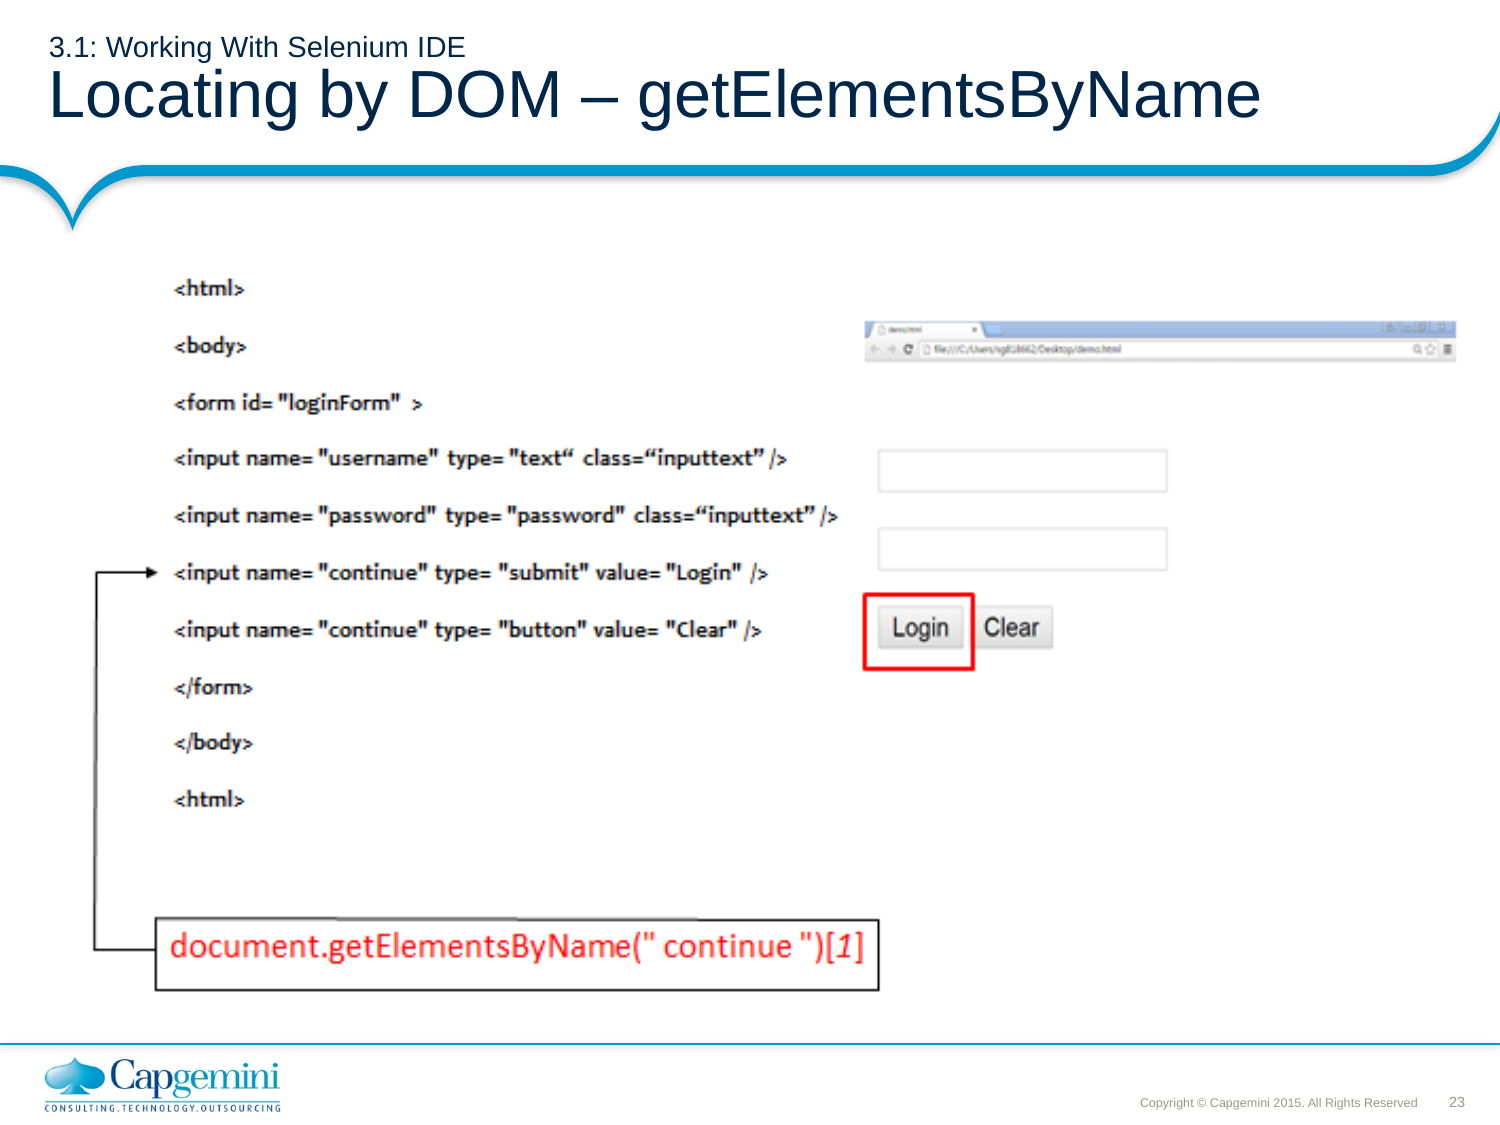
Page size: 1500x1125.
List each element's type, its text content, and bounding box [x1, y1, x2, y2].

title 3.1: Working With Selenium IDE Locating by DOM – getElementsByName [0, 0, 1500, 165]
picture [79, 258, 1464, 997]
picture [44, 1056, 281, 1113]
